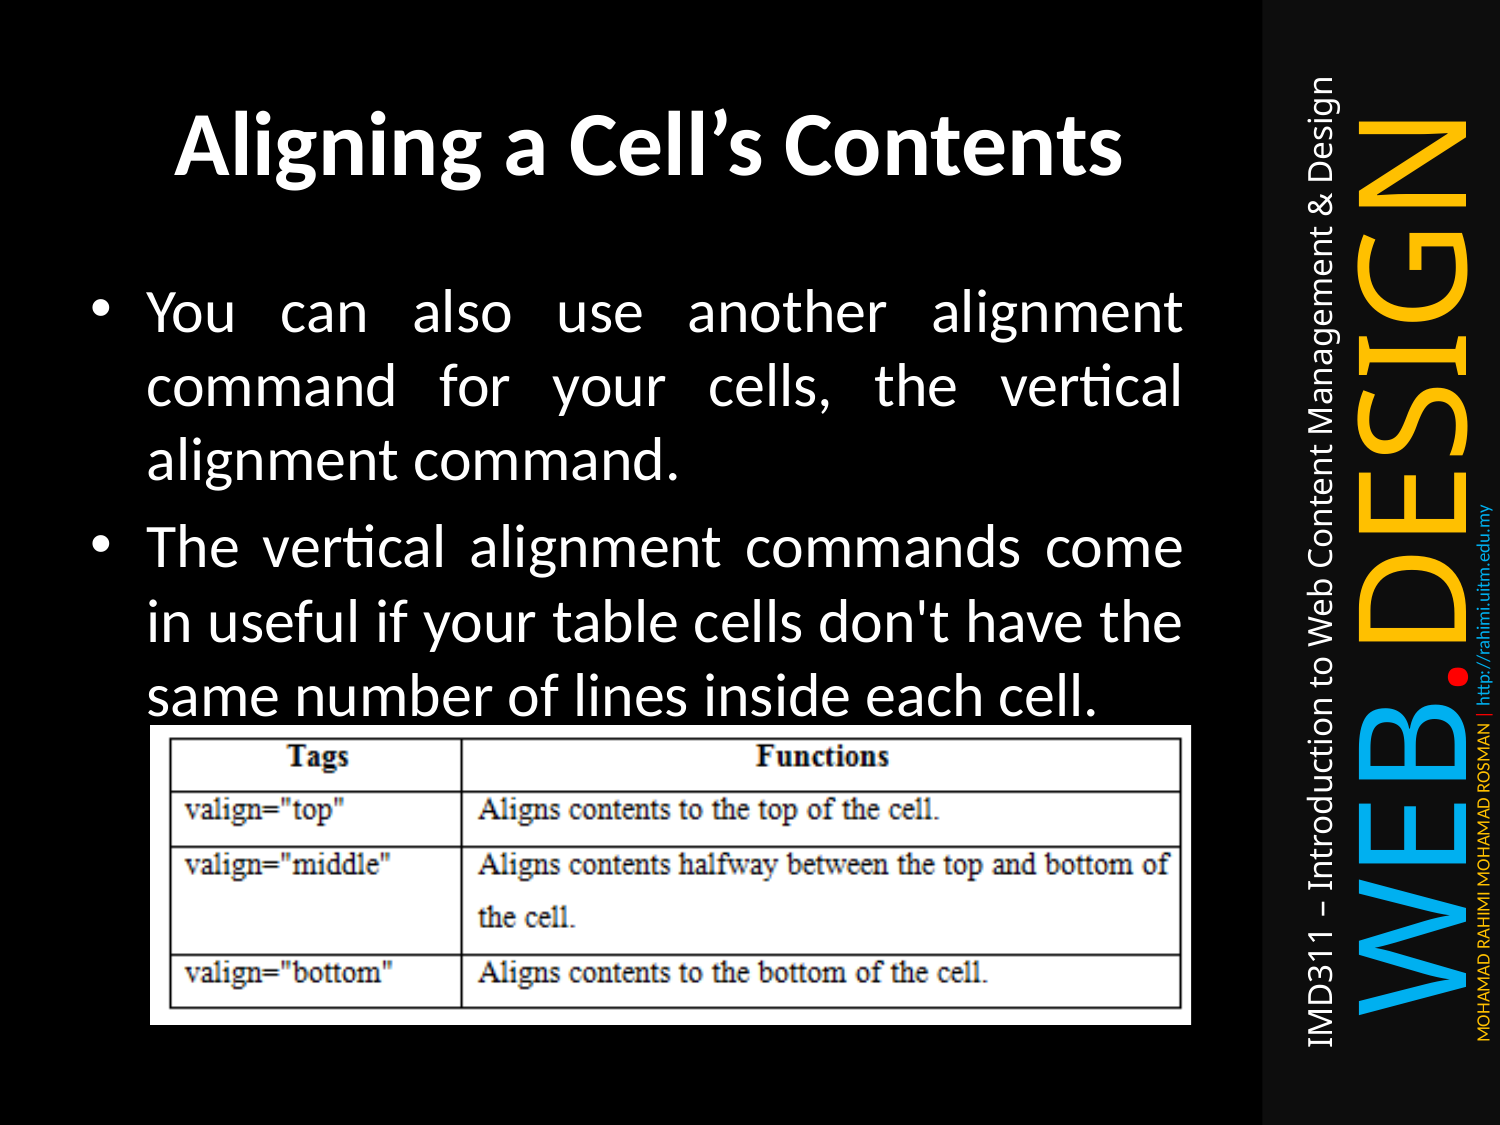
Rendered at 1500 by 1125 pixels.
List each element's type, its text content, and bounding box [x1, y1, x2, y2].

title Aligning a Cell’s Contents [75, 45, 1225, 233]
picture [149, 724, 1192, 1026]
list You can also use another alignment command for your cells, the vertical alignment command. The vertical alignment commands come in useful if your table cells don't have the same number of lines inside each cell. [75, 262, 1200, 750]
